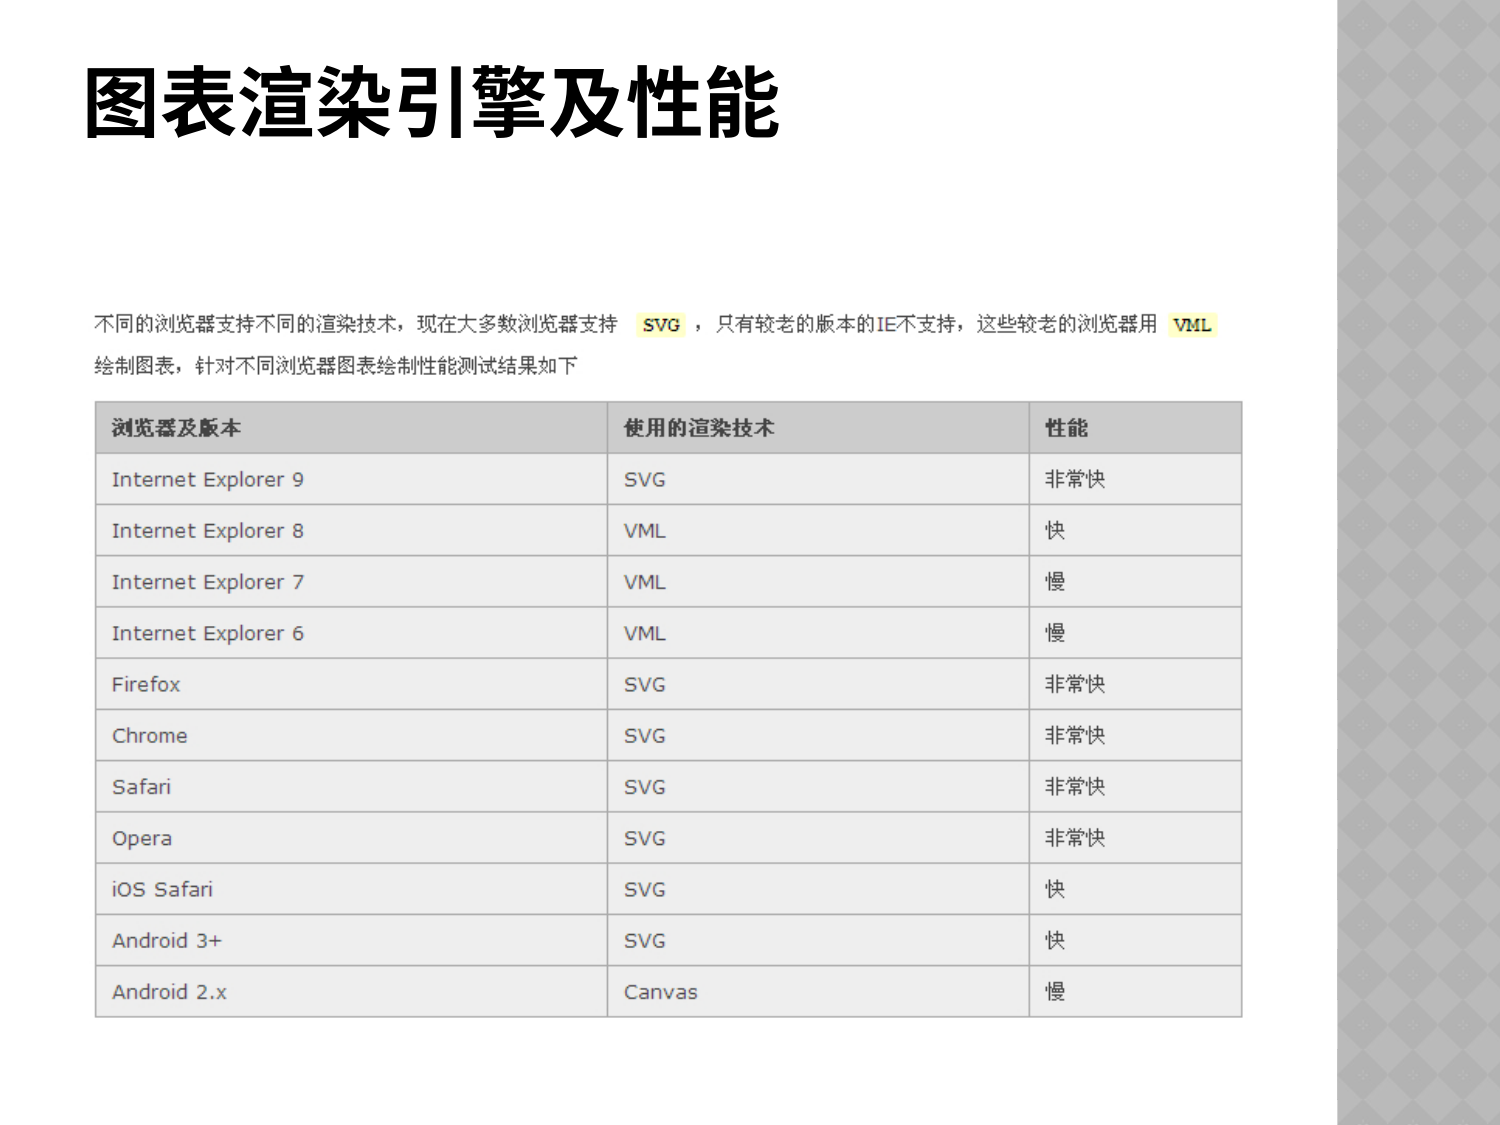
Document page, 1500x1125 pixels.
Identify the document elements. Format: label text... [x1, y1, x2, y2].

title 图表渲染引擎及性能 [75, 52, 1263, 240]
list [74, 288, 1263, 1035]
